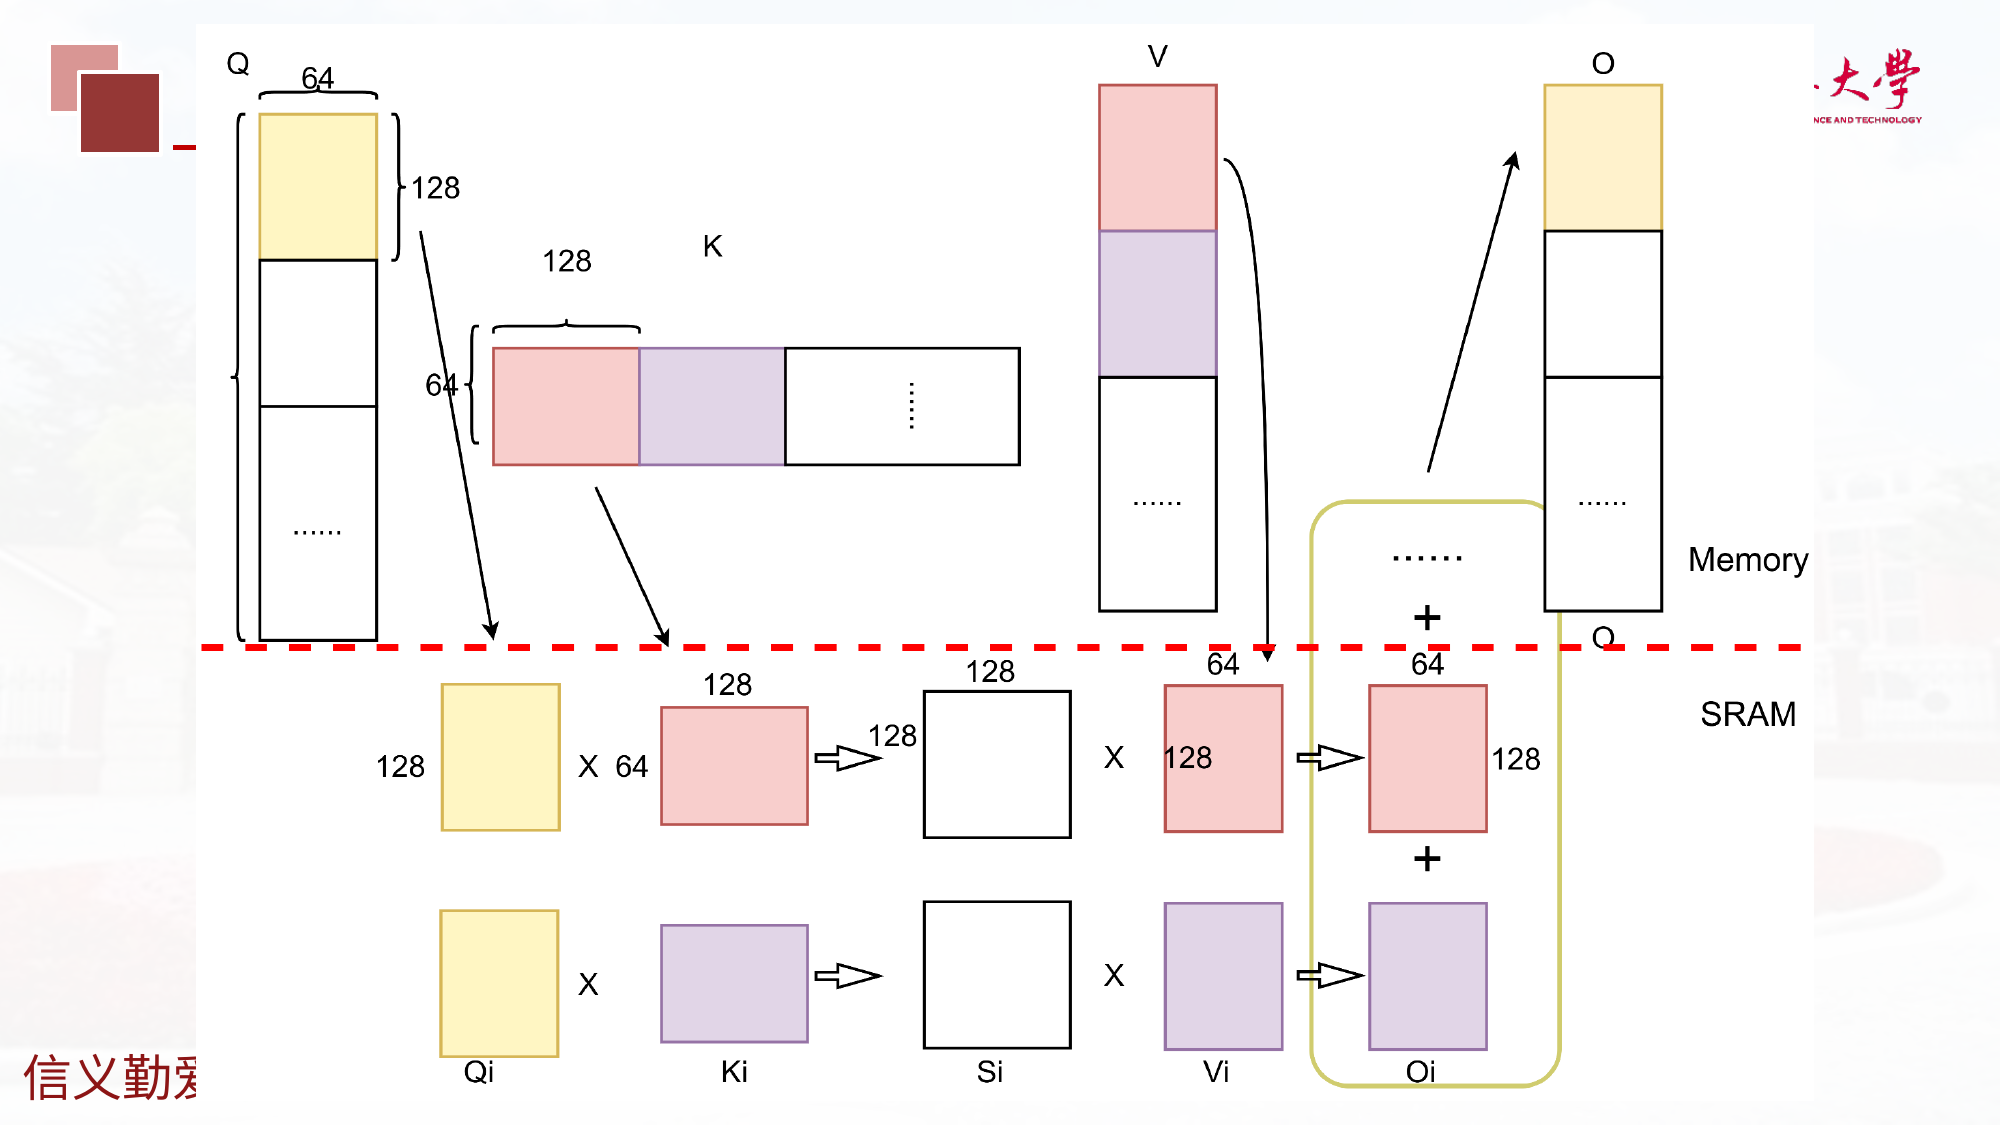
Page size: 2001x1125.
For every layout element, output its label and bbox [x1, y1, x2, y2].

text_box [48, 42, 190, 155]
picture [196, 24, 1922, 1101]
